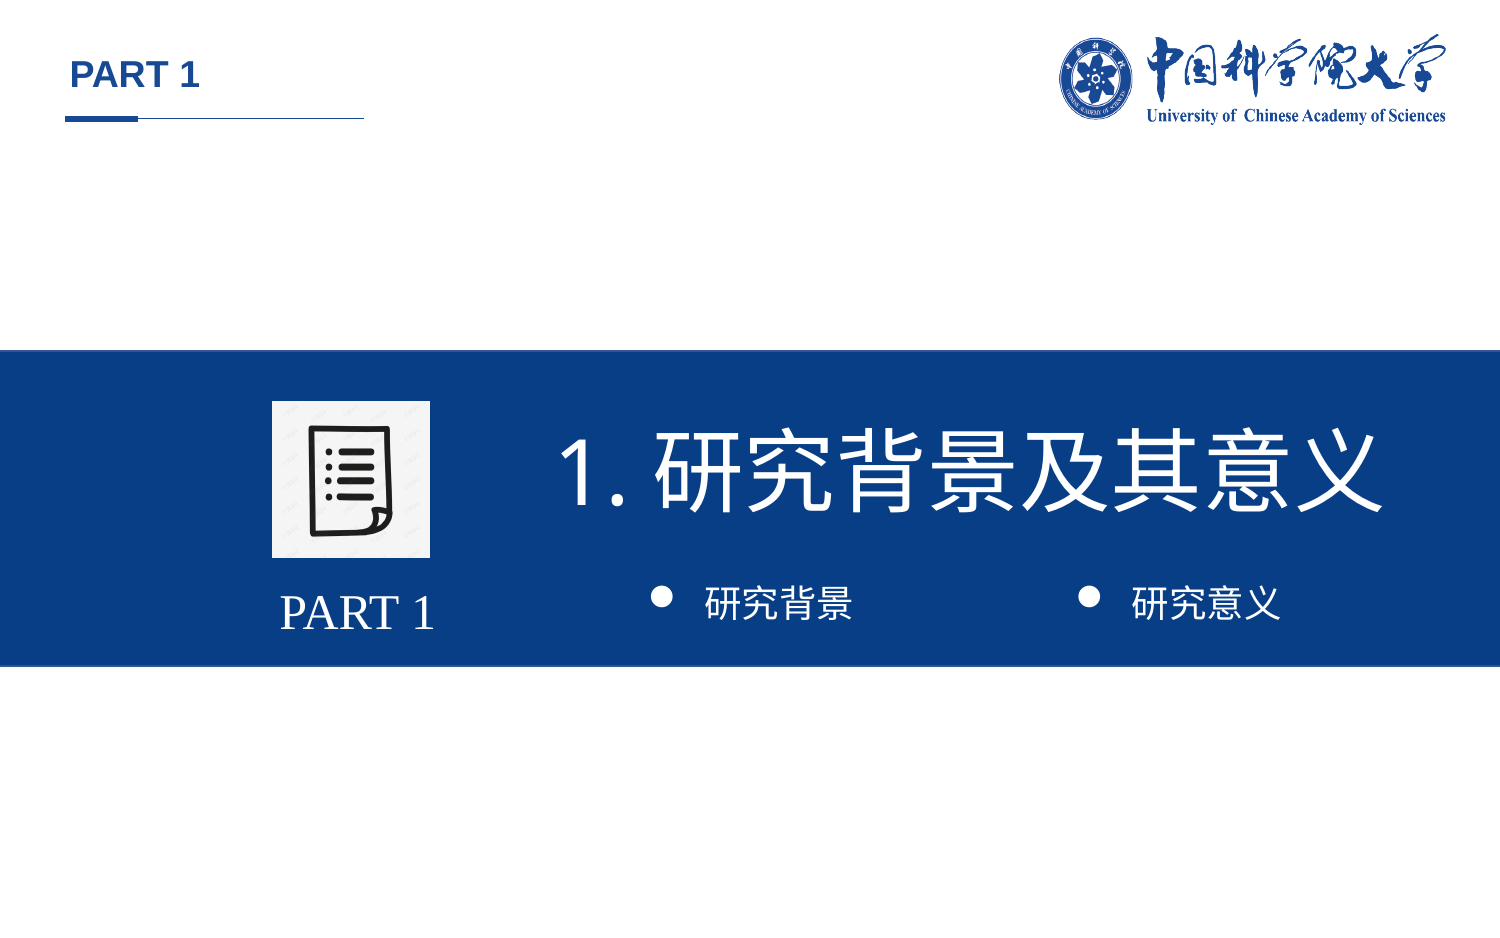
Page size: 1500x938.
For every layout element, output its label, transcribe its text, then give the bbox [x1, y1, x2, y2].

text_box 1.研究背景及其意义 [507, 406, 1453, 532]
text_box 研究背景 [633, 572, 1006, 632]
text_box 研究意义 [1060, 572, 1433, 632]
text_box PART 1 [264, 572, 470, 647]
title PART 1 [54, 33, 1169, 118]
text_box [0, 350, 1500, 667]
picture [272, 401, 430, 558]
picture [1059, 34, 1446, 125]
